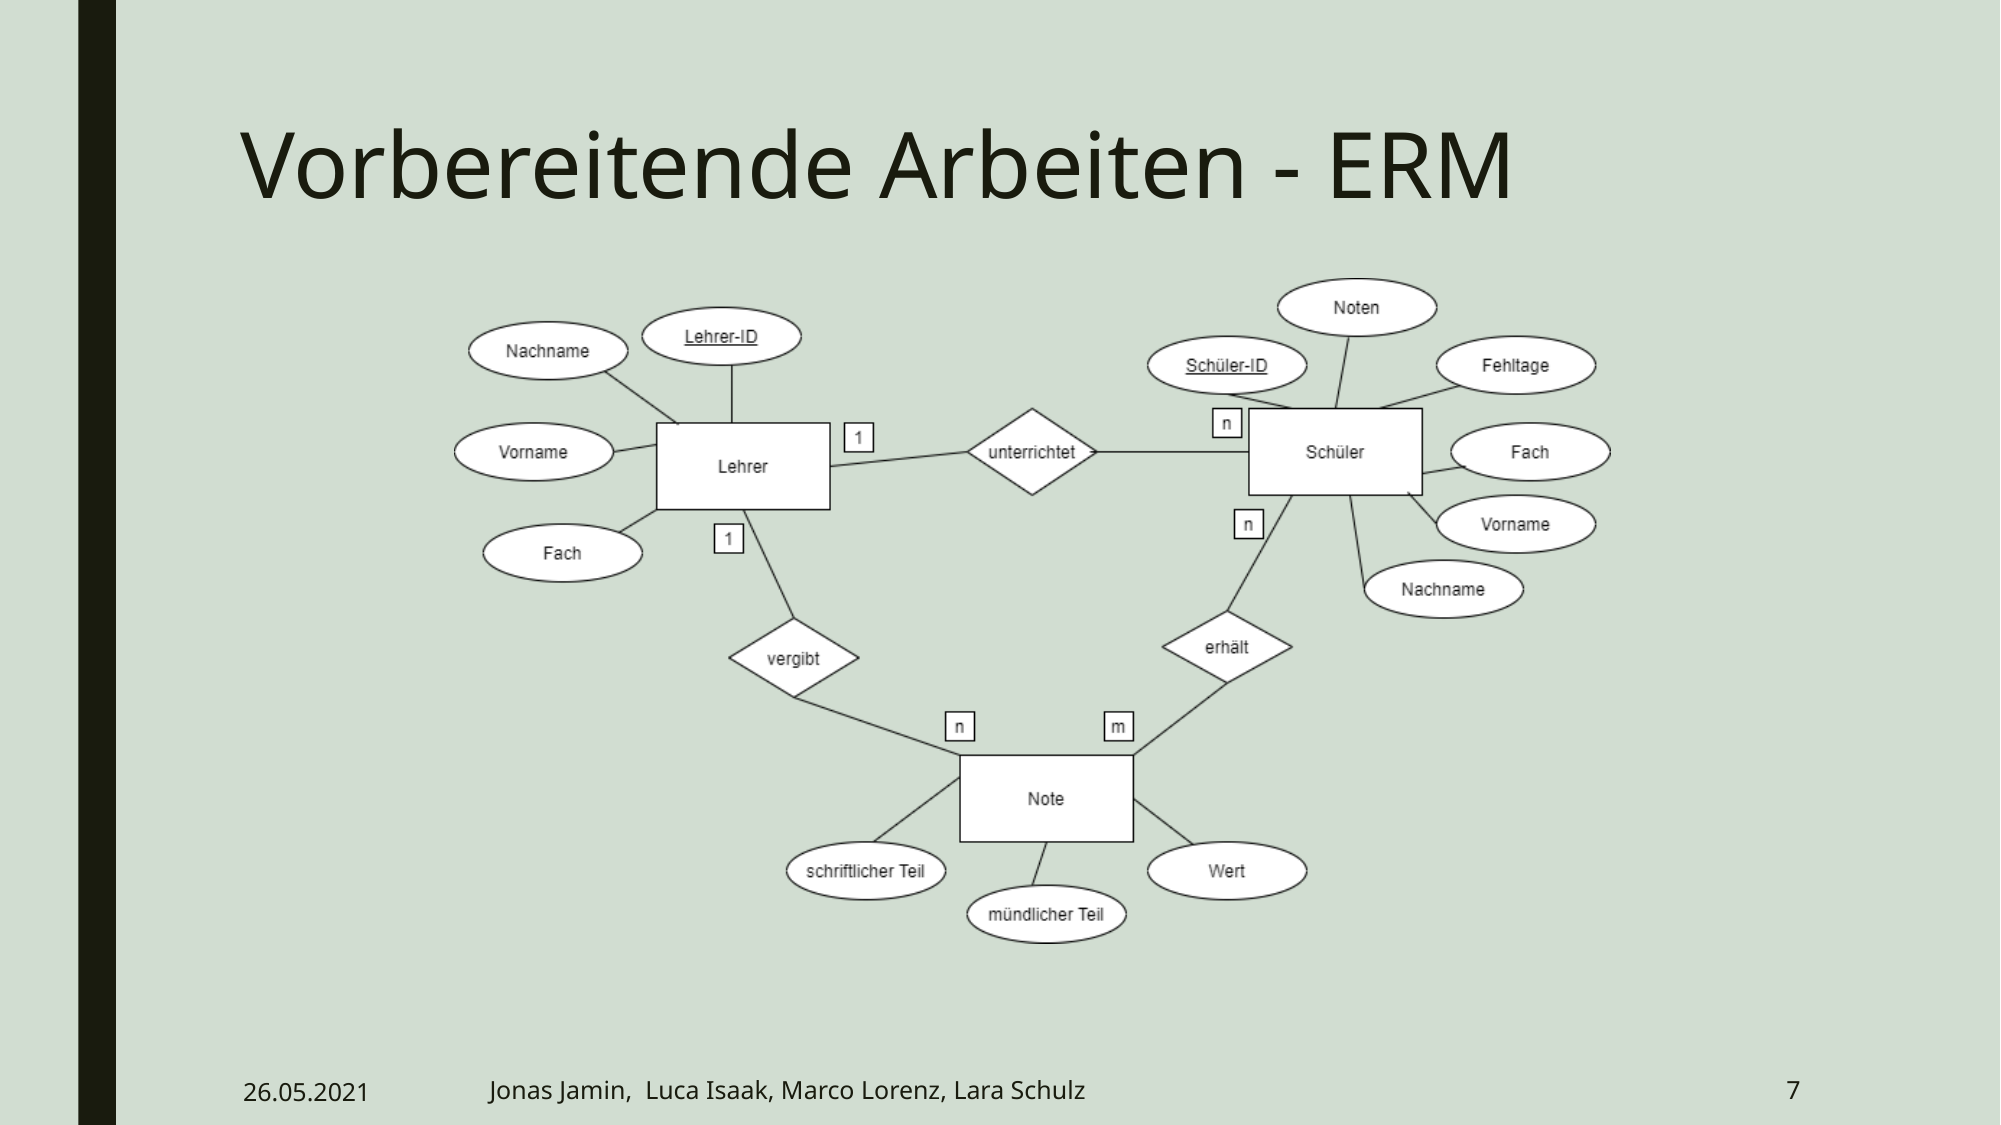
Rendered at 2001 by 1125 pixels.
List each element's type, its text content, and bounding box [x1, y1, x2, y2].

title Vorbereitende Arbeiten - ERM [225, 112, 1800, 357]
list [454, 278, 1611, 944]
footer Jonas Jamin, Luca Isaak, Marco Lorenz, Lara Schulz [474, 1058, 1505, 1125]
slide_number 7 [1553, 1058, 1816, 1125]
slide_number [228, 1058, 426, 1125]
